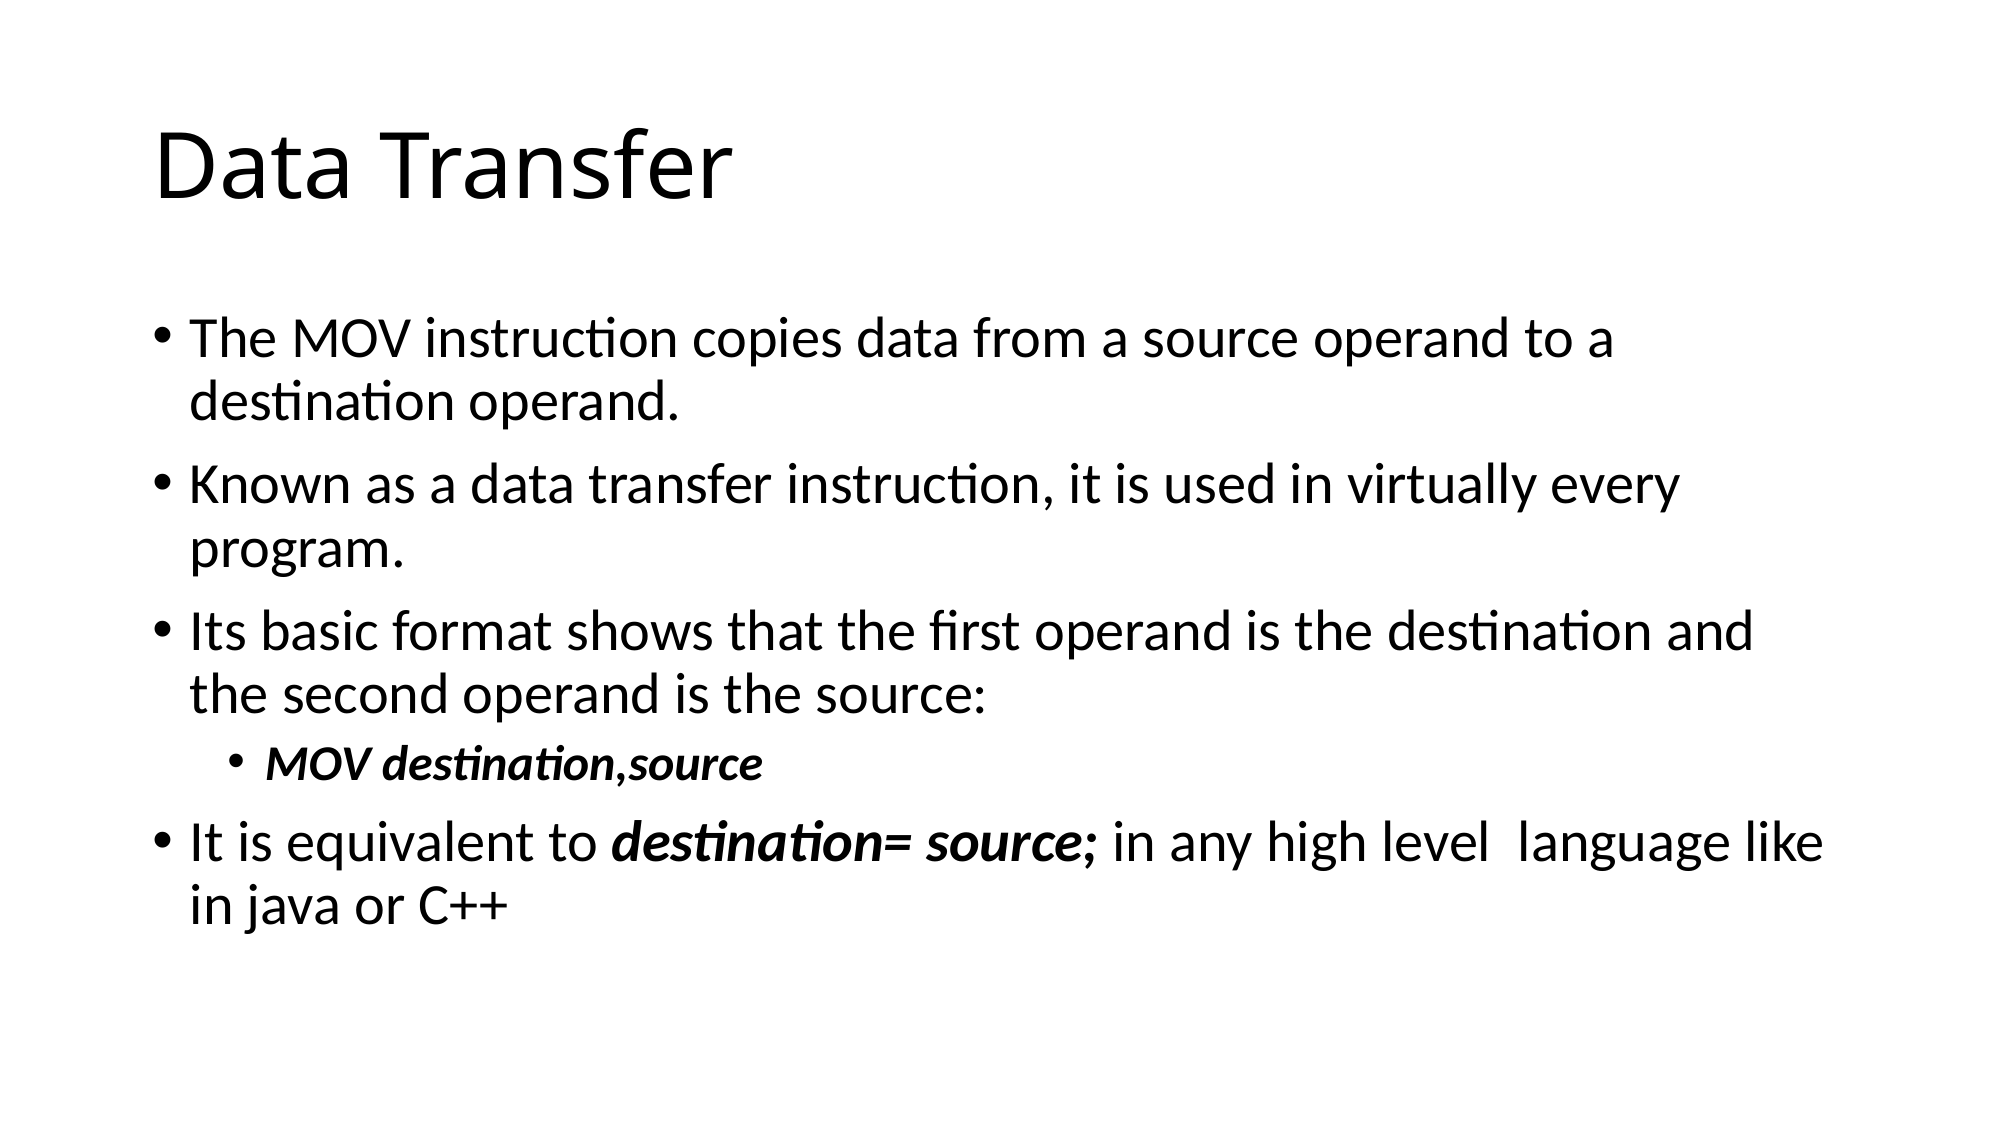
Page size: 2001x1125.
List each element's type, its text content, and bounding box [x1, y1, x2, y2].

title Data Transfer [137, 59, 1863, 278]
list The MOV instruction copies data from a source operand to a destination operand. Known as a data transfer instruction, it is used in virtually every program. Its basic format shows that the first operand is the destination and the second operand is the source: MOV destination,source It is equivalent to destination= source; in any high level language like in java or C++ [137, 299, 1863, 1014]
